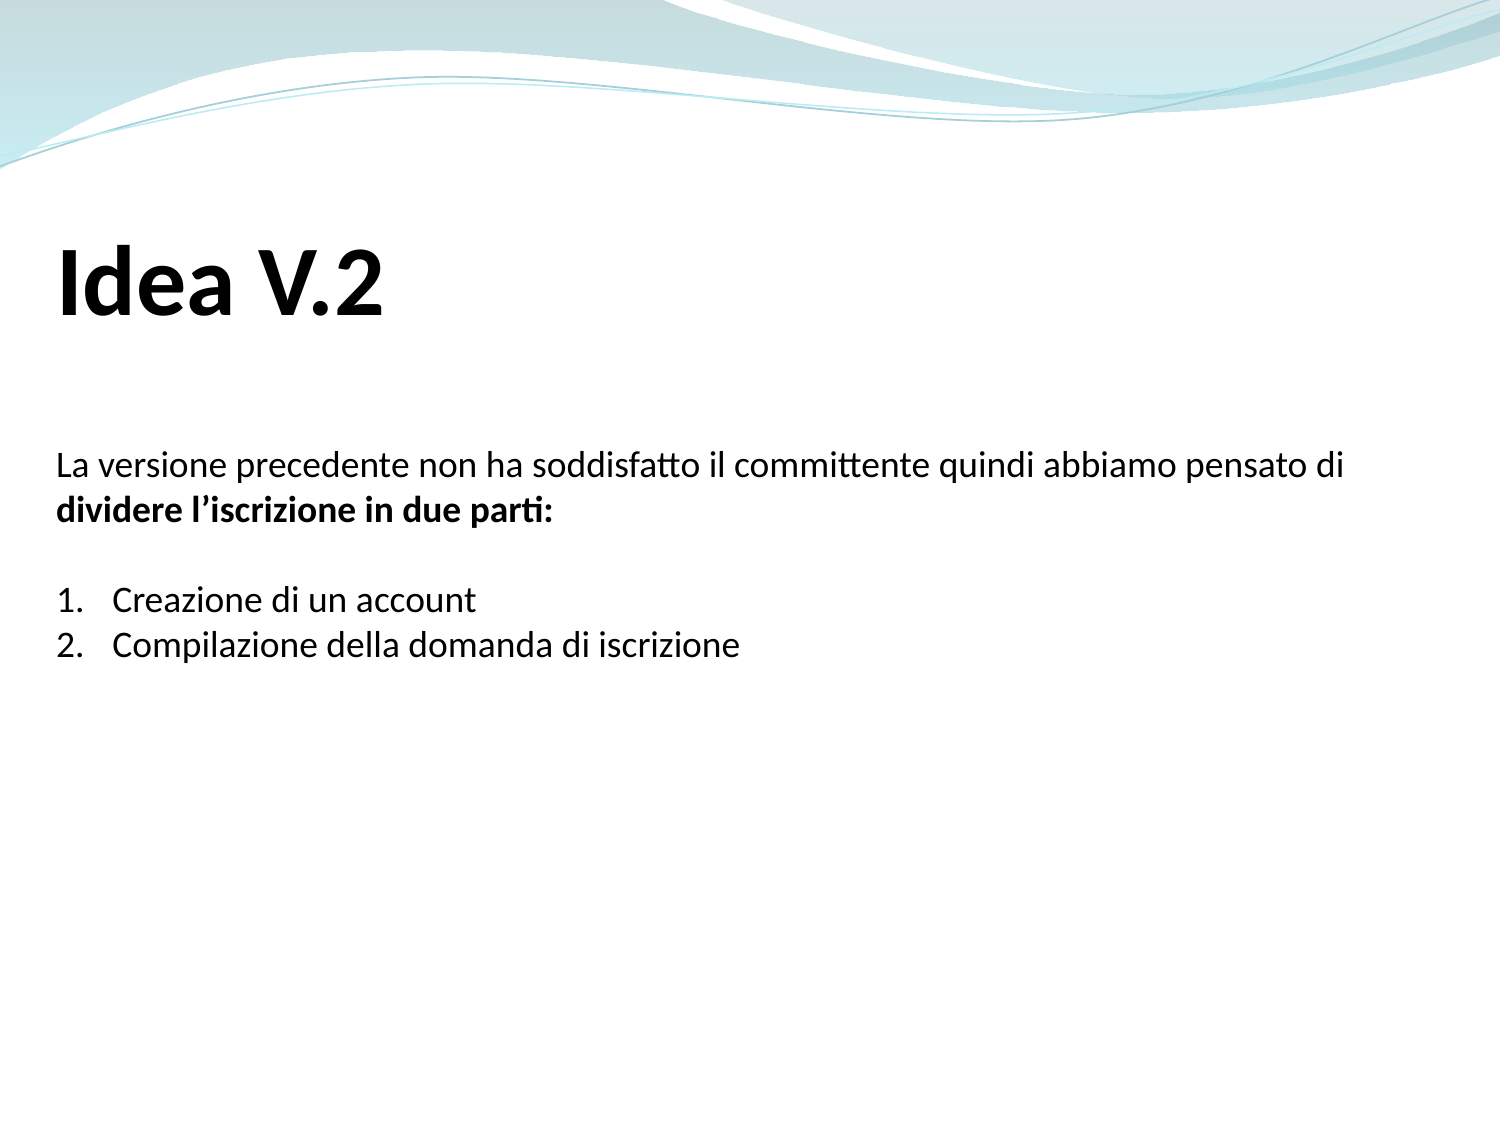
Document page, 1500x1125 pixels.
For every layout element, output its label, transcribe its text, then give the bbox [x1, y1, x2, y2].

text_box La versione precedente non ha soddisfatto il committente quindi abbiamo pensato di dividere l’iscrizione in due parti: Creazione di un account Compilazione della domanda di iscrizione [41, 432, 1401, 718]
text_box Idea V.2 [41, 208, 499, 343]
